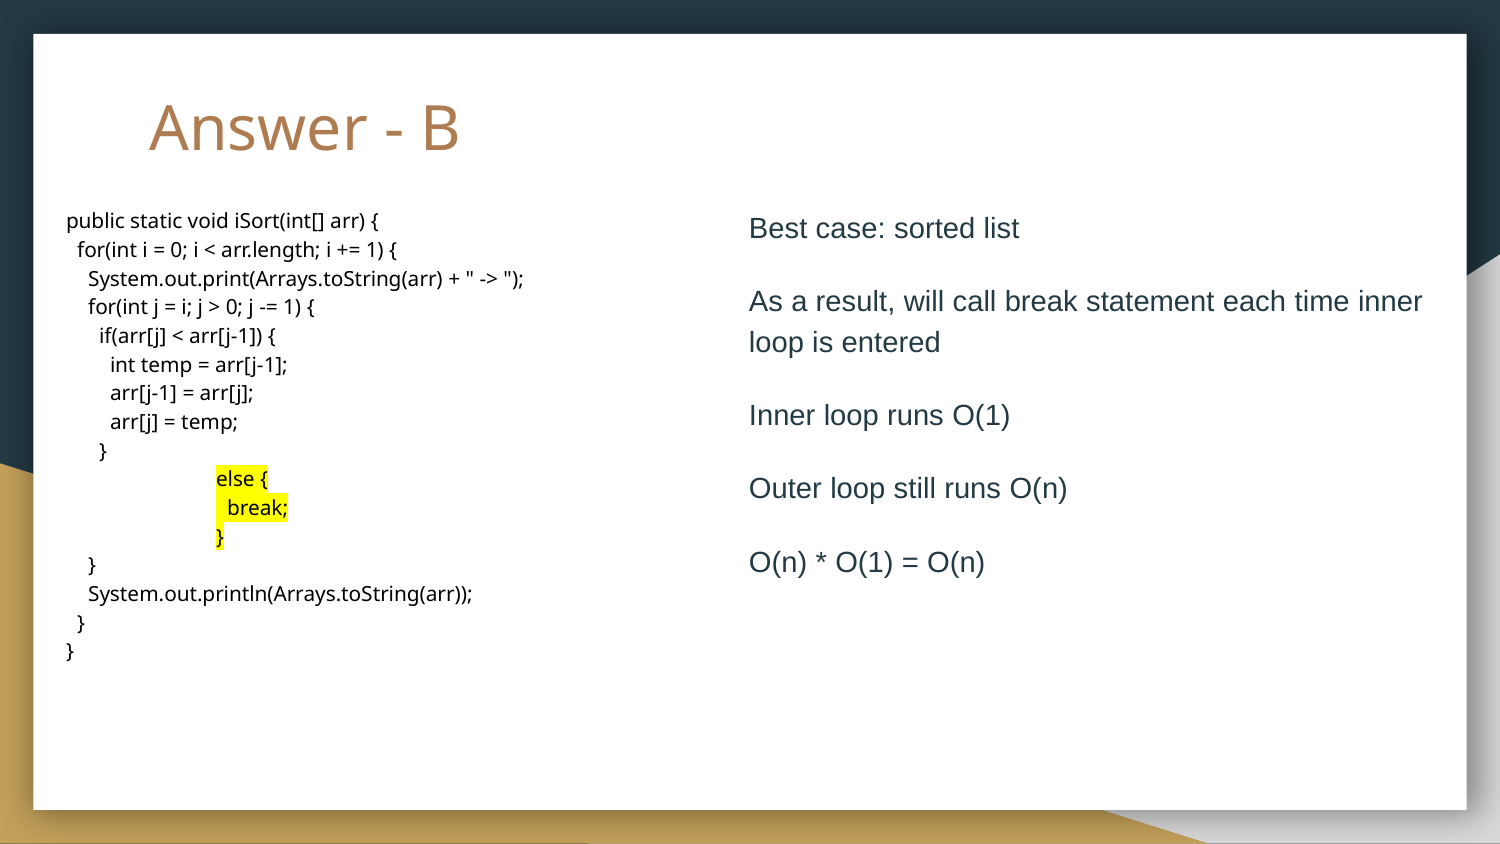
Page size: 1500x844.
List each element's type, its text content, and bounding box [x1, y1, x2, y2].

text_box public static void iSort(int[] arr) { for(int i = 0; i < arr.length; i += 1) { System.out.print(Arrays.toString(arr) + " -> "); for(int j = i; j > 0; j -= 1) { if(arr[j] < arr[j-1]) { int temp = arr[j-1]; arr[j-1] = arr[j]; arr[j] = temp; } else { break; } } System.out.println(Arrays.toString(arr)); } } [51, 188, 734, 750]
list Best case: sorted list As a result, will call break statement each time inner loop is entered Inner loop runs O(1) Outer loop still runs O(n) O(n) * O(1) = O(n) [734, 189, 1449, 750]
title Answer - B [134, 72, 1366, 189]
